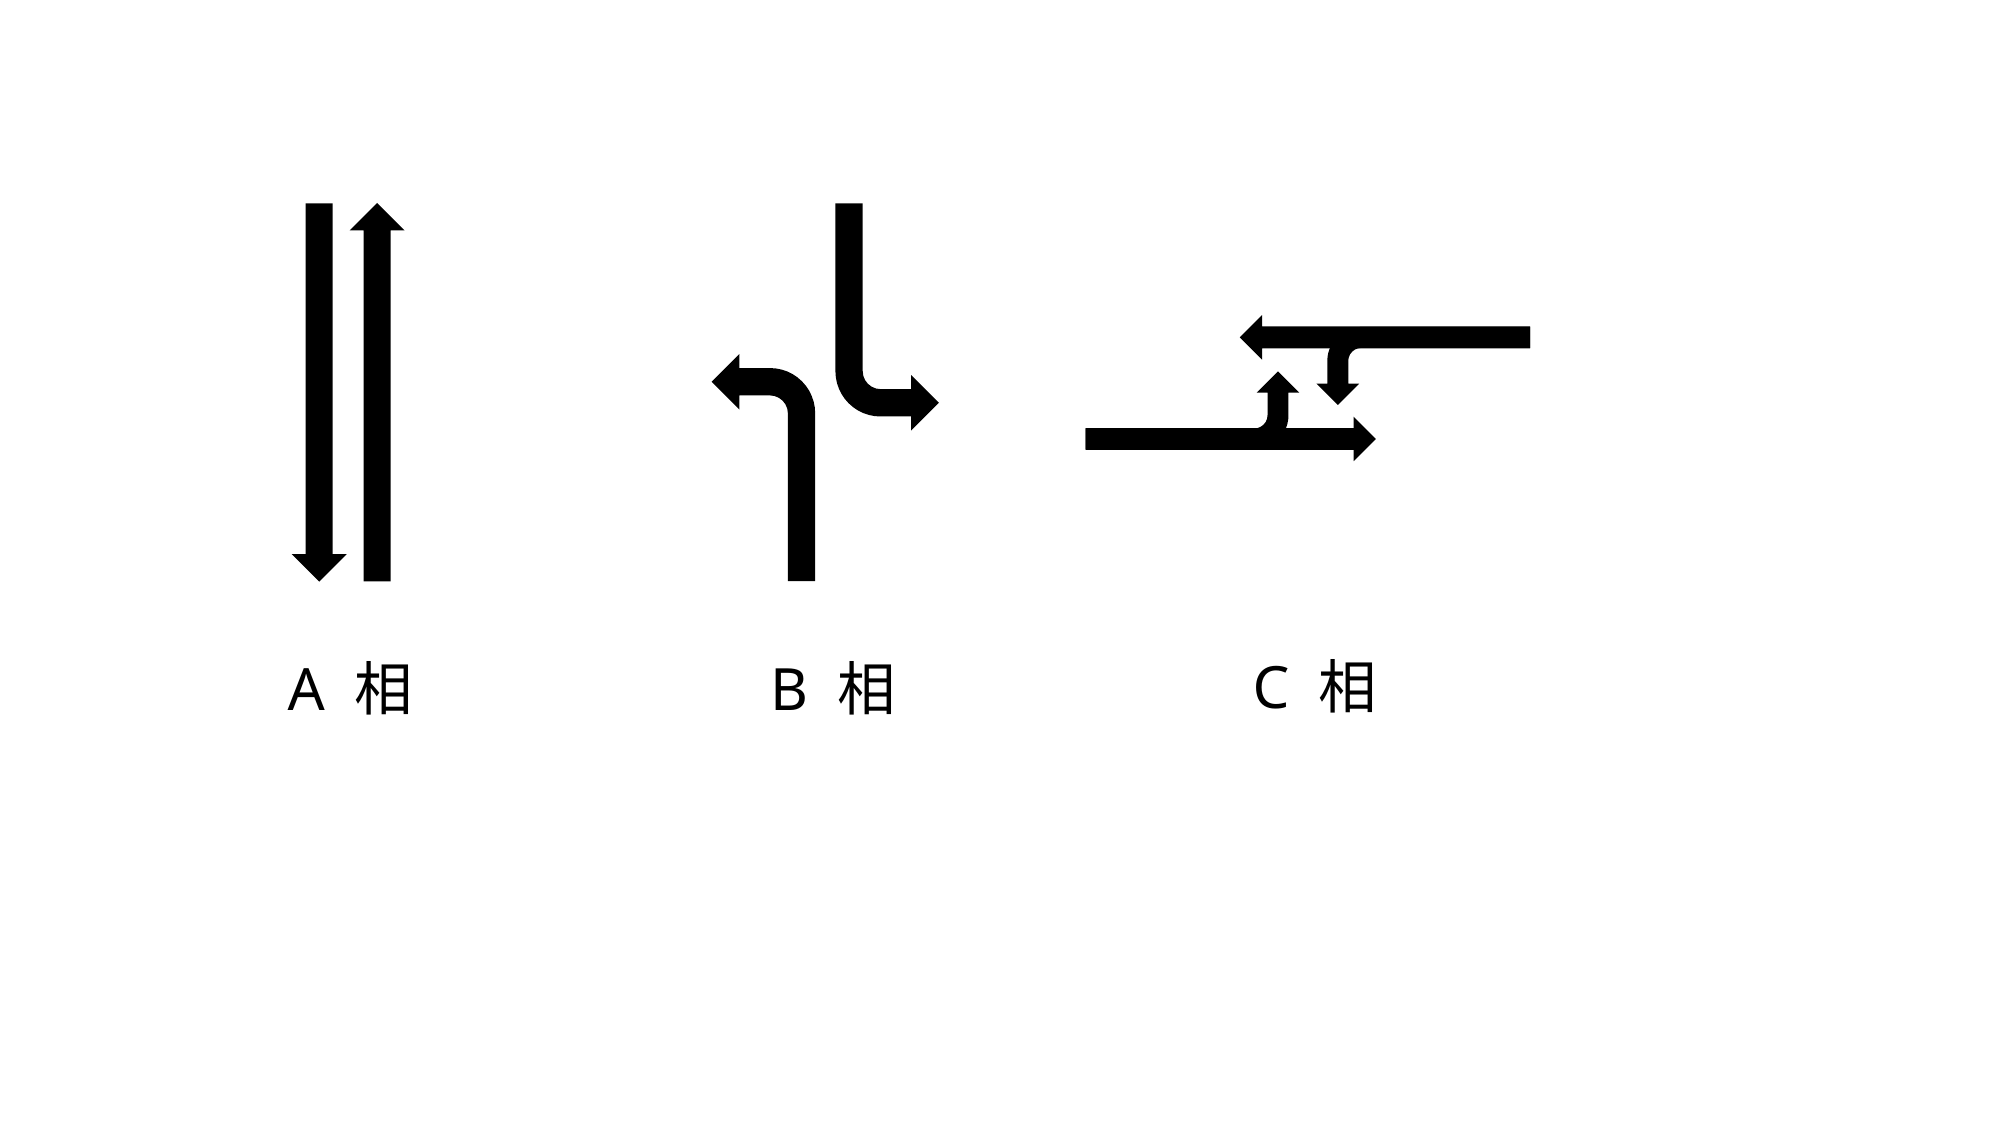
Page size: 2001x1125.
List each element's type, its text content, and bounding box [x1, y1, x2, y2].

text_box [1241, 317, 1530, 404]
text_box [1086, 372, 1375, 459]
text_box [294, 204, 403, 581]
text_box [713, 204, 938, 581]
text_box C 相 [1237, 642, 1400, 728]
text_box A 相 [273, 644, 436, 730]
text_box B 相 [755, 644, 918, 730]
